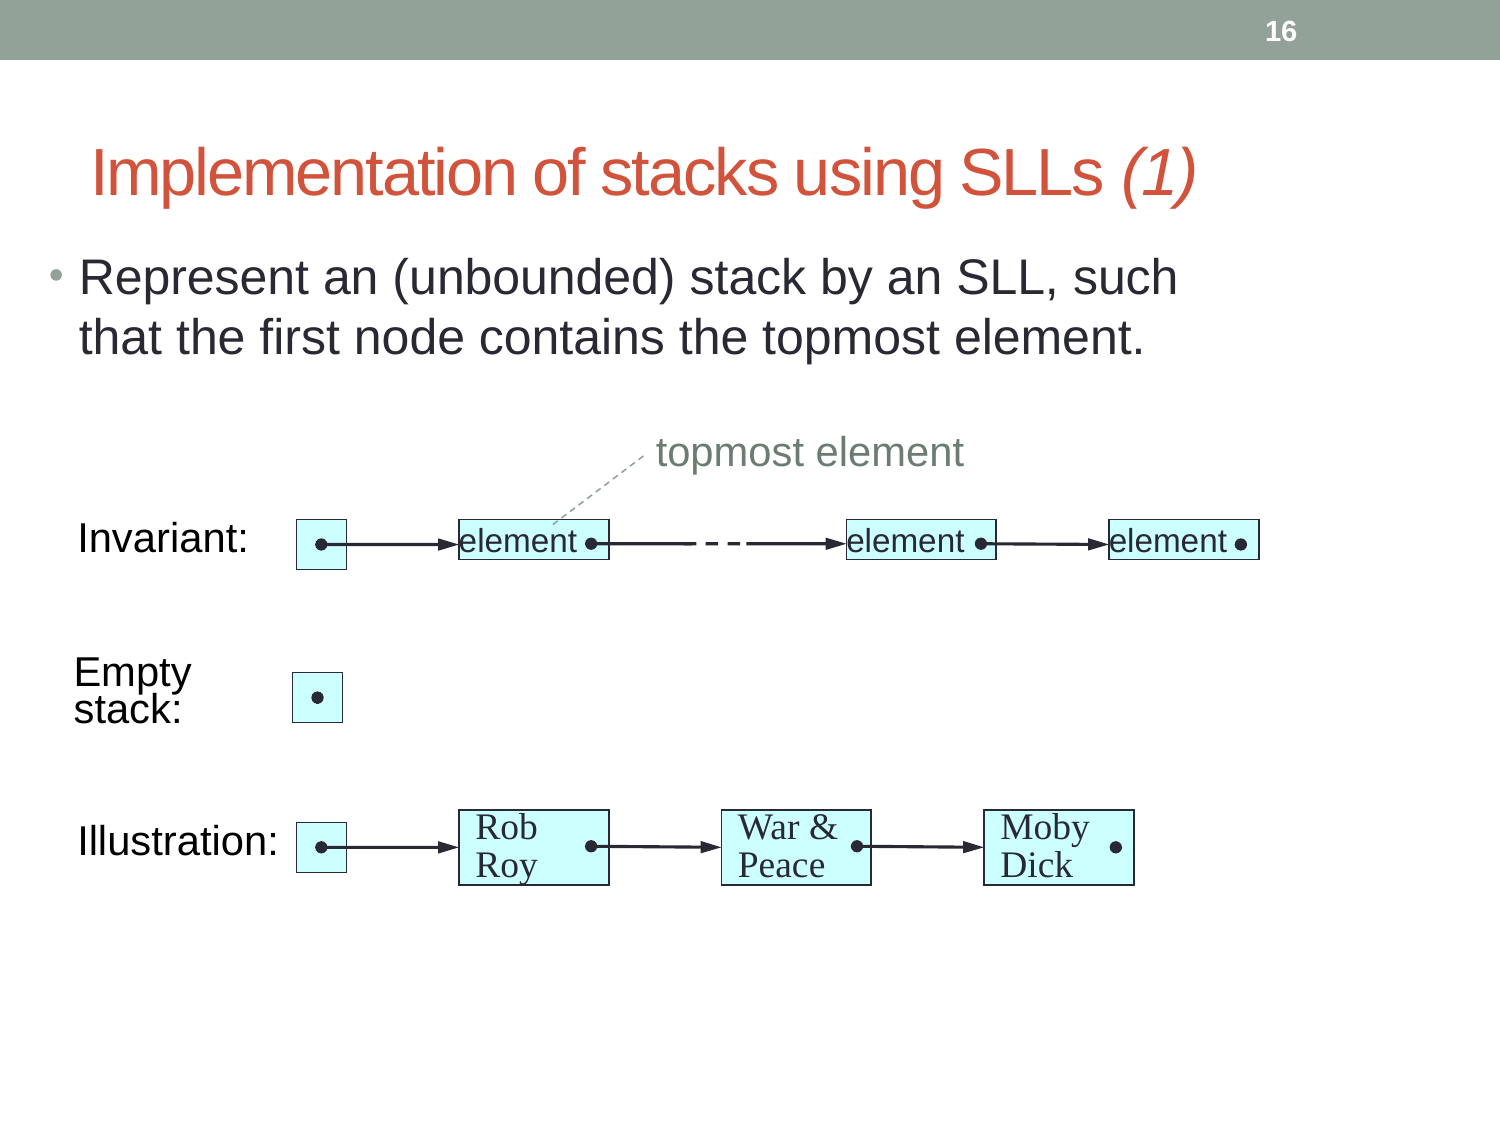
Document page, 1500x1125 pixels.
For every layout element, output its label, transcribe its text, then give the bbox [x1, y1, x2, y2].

title Implementation of stacks using SLLs (1) [75, 87, 1425, 250]
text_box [77, 809, 1135, 887]
list Represent an (unbounded) stack by an SLL, such that the first node contains the topmost element. [33, 237, 1284, 1025]
slide_number 16 [1250, 3, 1425, 57]
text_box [73, 656, 343, 733]
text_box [77, 436, 1260, 570]
